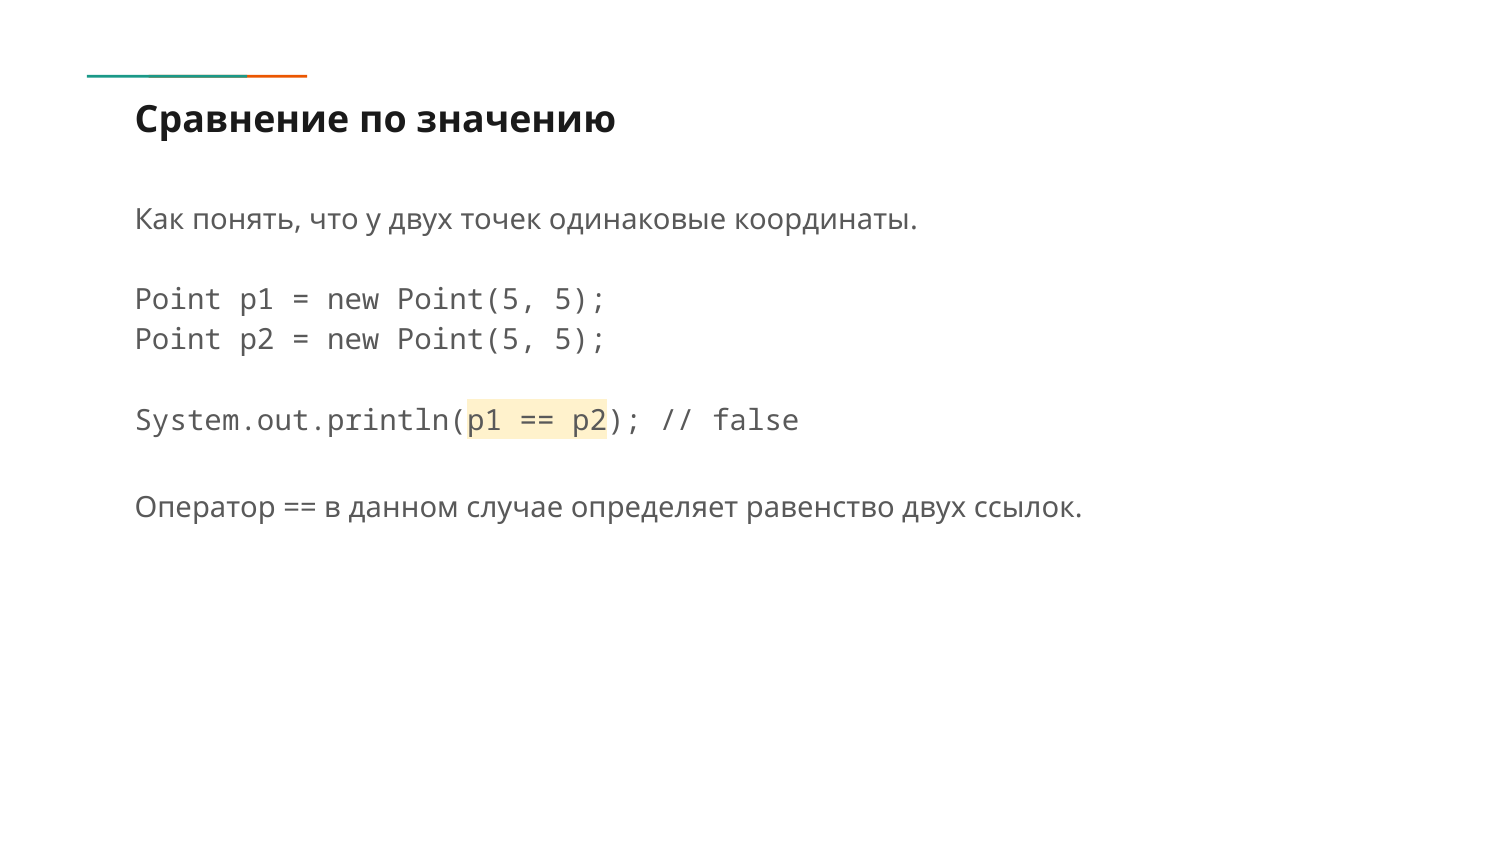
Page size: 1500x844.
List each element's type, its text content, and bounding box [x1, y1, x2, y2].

list Как понять, что у двух точек одинаковые координаты. Point p1 = new Point(5, 5); Point p2 = new Point(5, 5); System.out.println(p1 == p2); // false Оператор == в данном случае определяет равенство двух ссылок. [119, 180, 1381, 780]
title Сравнение по значению [119, 80, 1381, 155]
